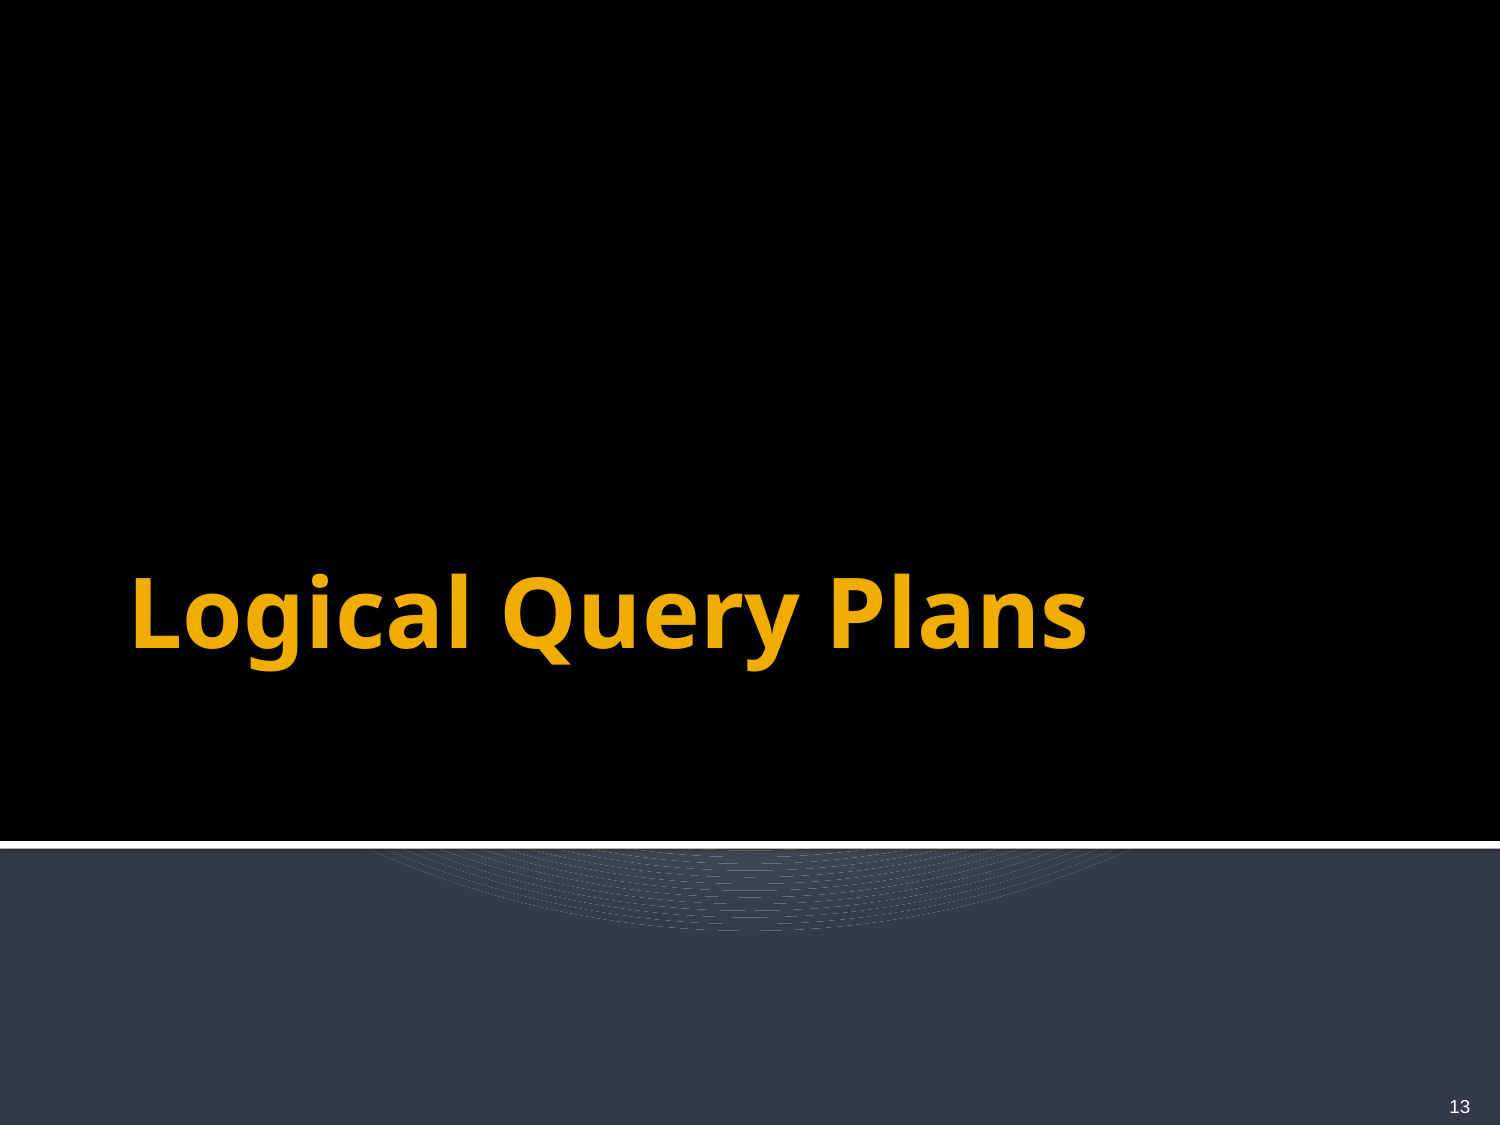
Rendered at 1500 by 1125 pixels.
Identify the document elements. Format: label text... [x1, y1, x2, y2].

slide_number 13 [1364, 1072, 1486, 1118]
title Logical Query Plans [112, 550, 1438, 825]
